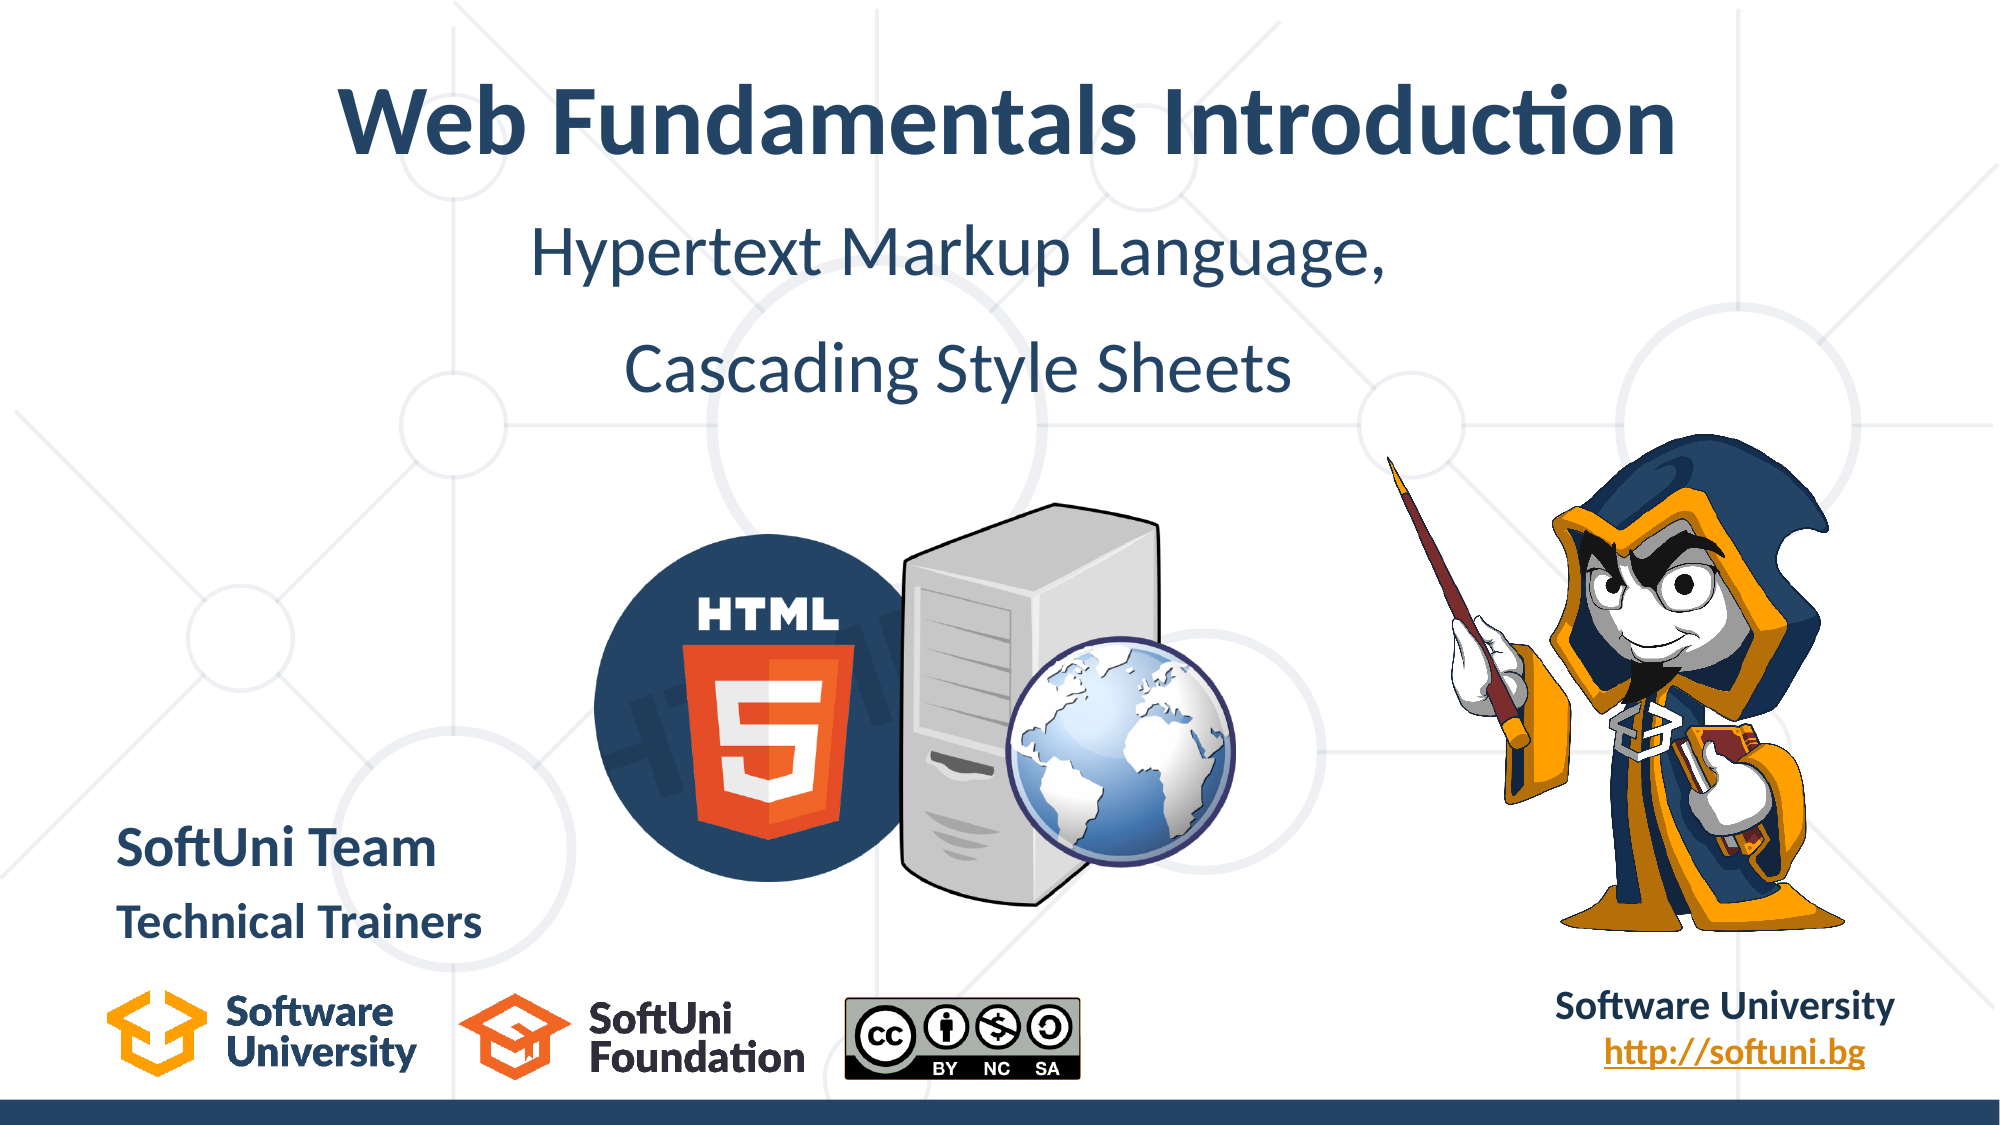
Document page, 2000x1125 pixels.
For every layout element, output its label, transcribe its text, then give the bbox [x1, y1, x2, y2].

picture [593, 502, 1236, 907]
subtitle Hypertext Markup Language, Cascading Style Sheets [140, 192, 1778, 338]
list SoftUni Team [110, 800, 588, 880]
title Web Fundamentals Introduction [109, 41, 1908, 187]
list Software University [1417, 970, 1902, 1034]
picture [845, 997, 1081, 1079]
picture [458, 993, 804, 1080]
list http://softuni.bg [1419, 1017, 1872, 1125]
picture [1369, 389, 1890, 953]
picture [107, 990, 211, 1077]
picture [221, 990, 417, 1077]
list Technical Trainers [110, 880, 595, 954]
